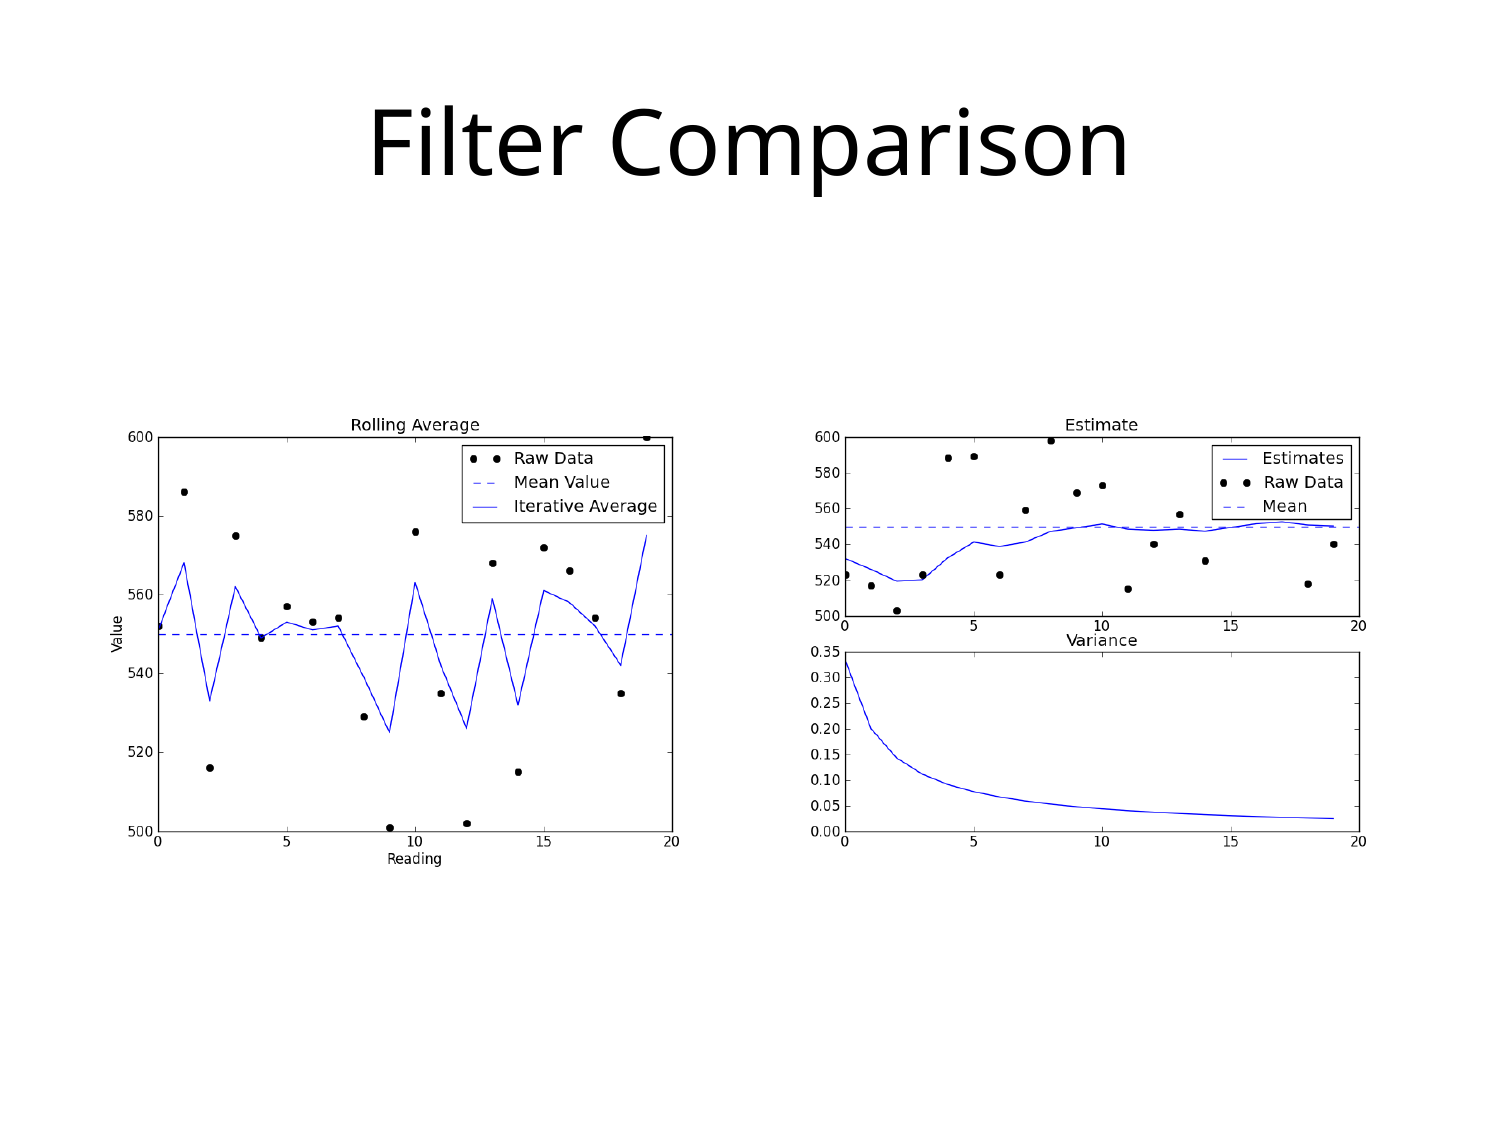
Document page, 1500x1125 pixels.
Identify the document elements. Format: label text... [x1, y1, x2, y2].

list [762, 387, 1426, 881]
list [74, 387, 738, 881]
title Filter Comparison [75, 45, 1425, 233]
